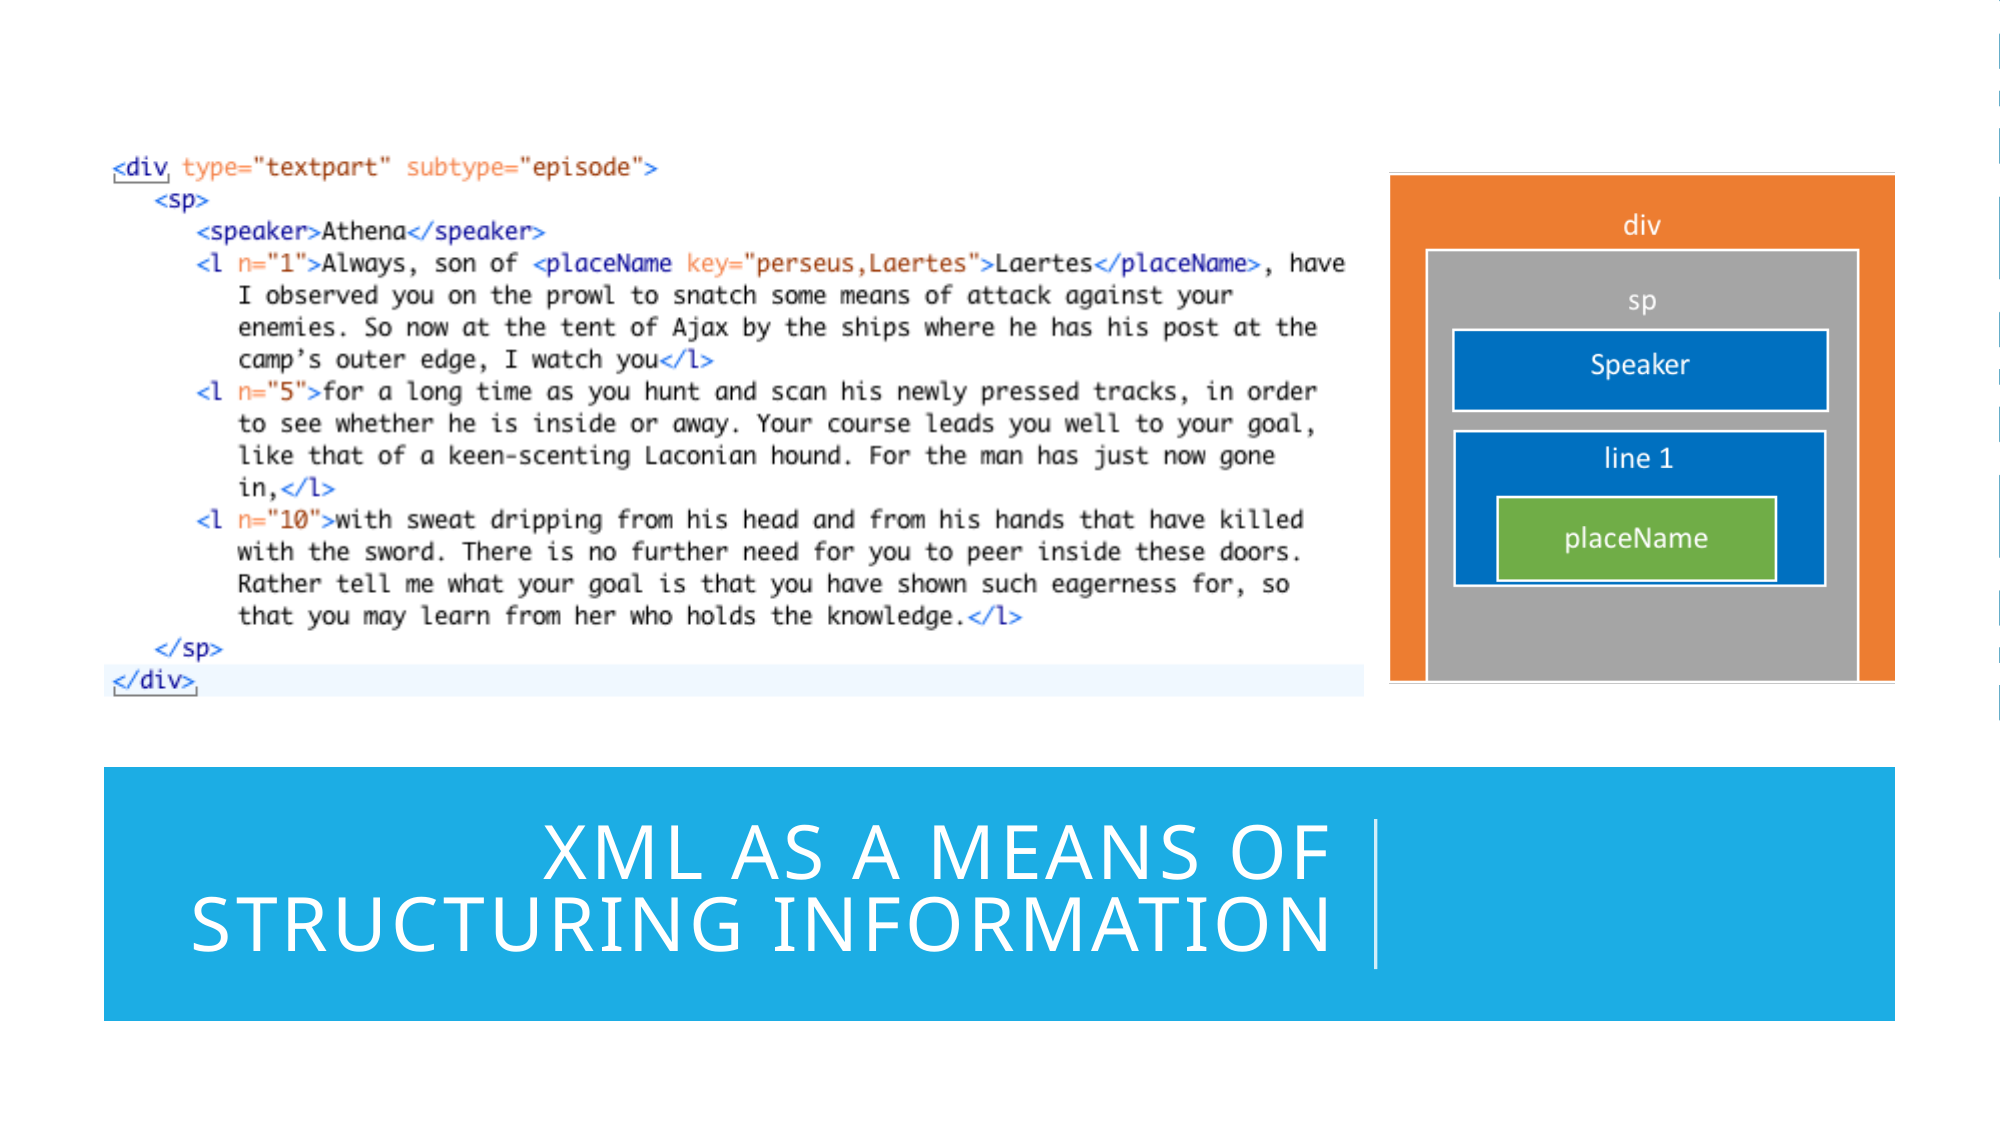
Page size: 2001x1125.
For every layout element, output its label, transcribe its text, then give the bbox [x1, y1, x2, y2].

text_box [103, 766, 1896, 1022]
picture [103, 151, 1364, 704]
picture [1389, 164, 1896, 691]
title Xml as a means of structuring information [156, 783, 1350, 1006]
text_box [0, 0, 2000, 751]
